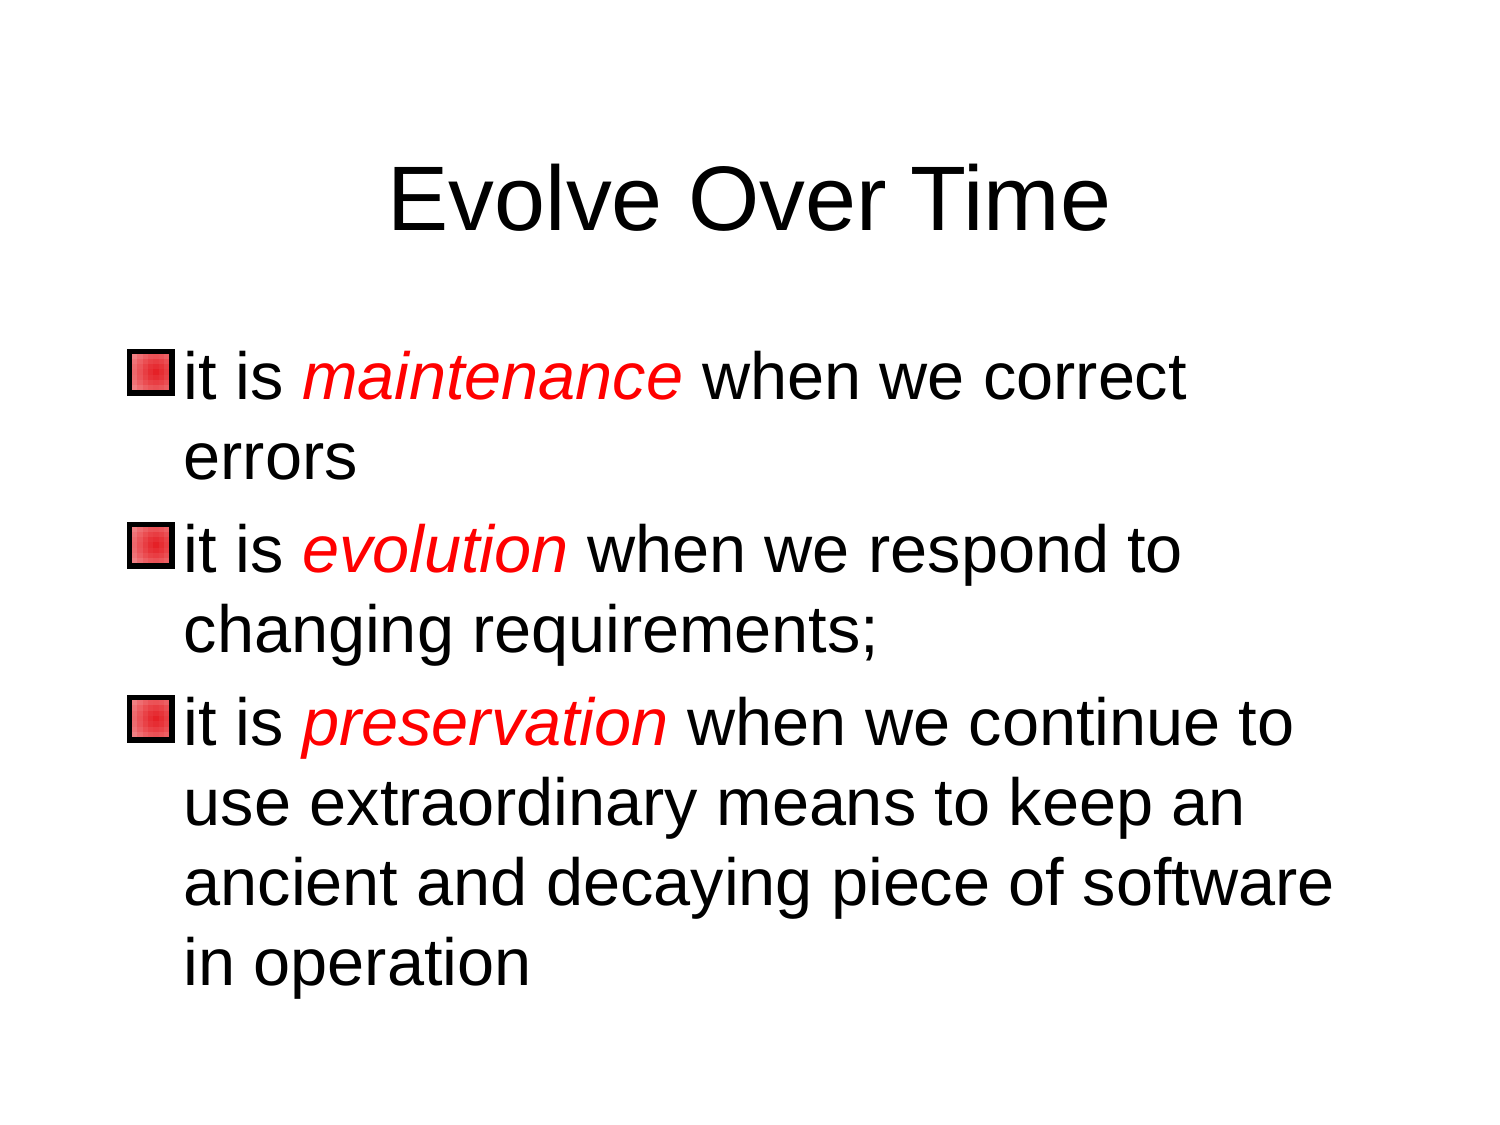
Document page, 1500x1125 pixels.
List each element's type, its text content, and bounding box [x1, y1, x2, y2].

list it is maintenance when we correct errors it is evolution when we respond to changing requirements; it is preservation when we continue to use extraordinary means to keep an ancient and decaying piece of software in operation [112, 324, 1388, 1000]
picture [127, 522, 175, 569]
title Evolve Over Time [112, 99, 1388, 288]
picture [127, 695, 175, 743]
picture [127, 349, 175, 396]
